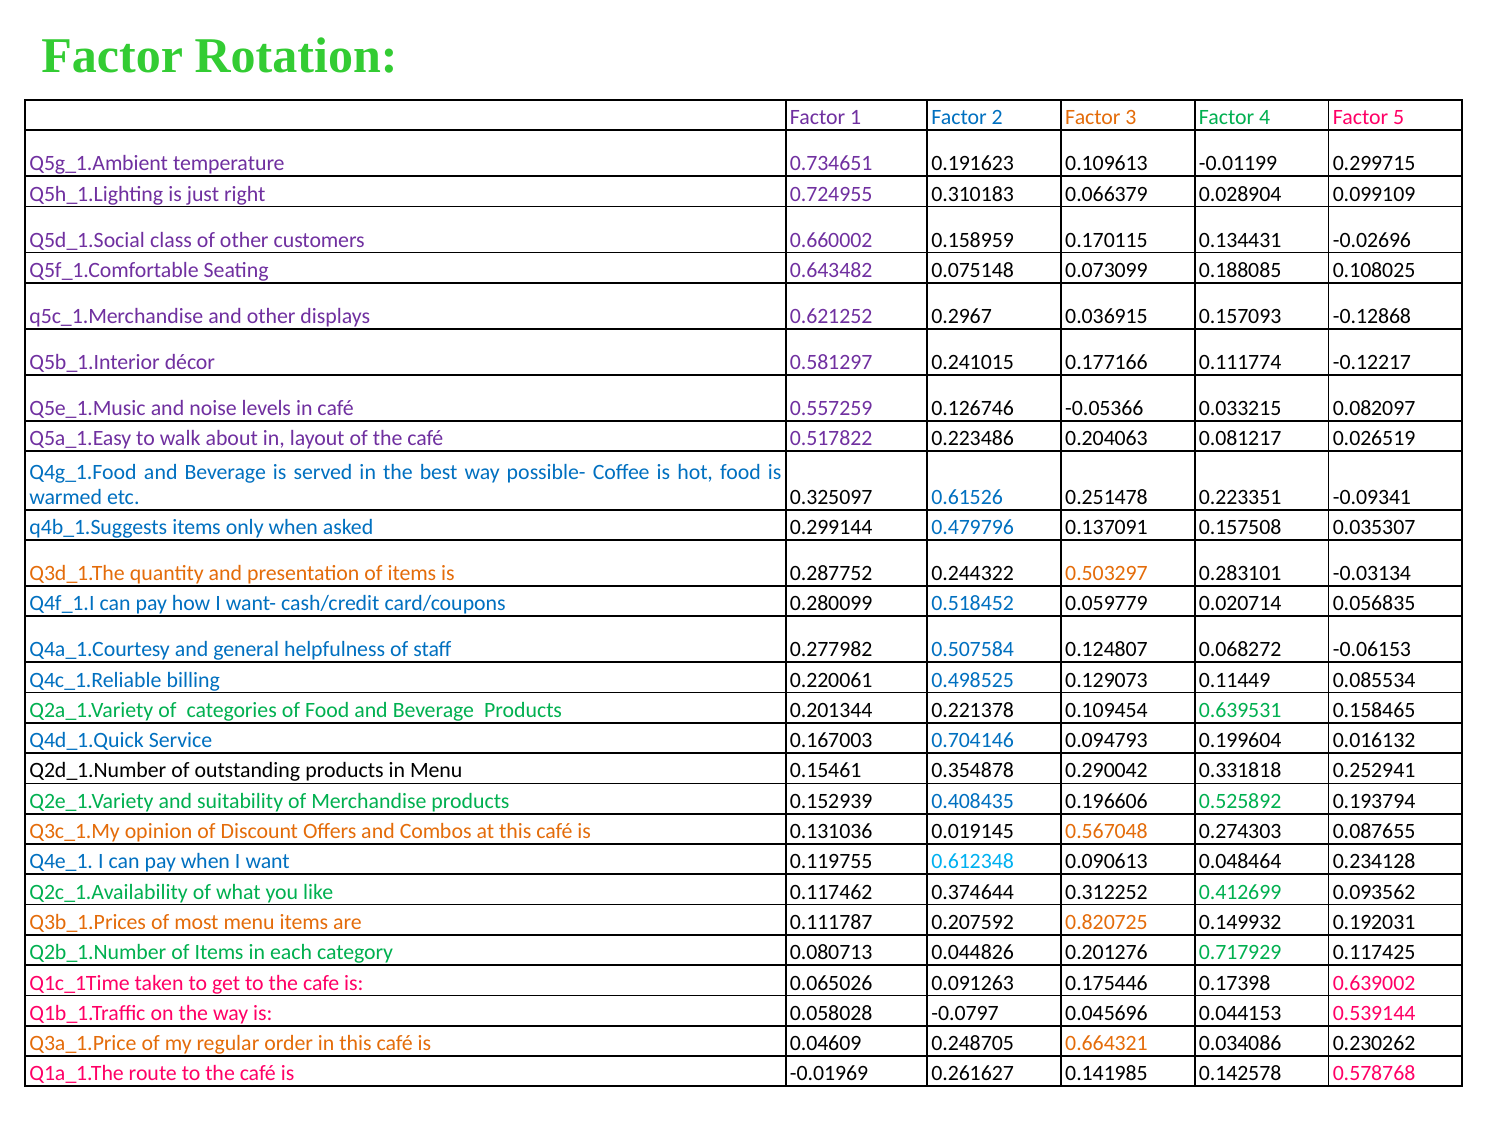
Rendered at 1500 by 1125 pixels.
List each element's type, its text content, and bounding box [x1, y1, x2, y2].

table_cell 0.525892 [1196, 784, 1328, 813]
table_cell 0.261627 [928, 1057, 1060, 1085]
table_cell 0.073099 [1062, 253, 1194, 282]
table_cell 0.026519 [1329, 422, 1461, 450]
table_cell Q2a_1.Variety of categories of Food and Beverage Products [26, 693, 785, 722]
table_cell 0.081217 [1196, 422, 1328, 450]
table_cell 0.325097 [787, 452, 926, 509]
table_cell 0.141985 [1062, 1057, 1194, 1085]
table_cell Q2c_1.Availability of what you like [26, 875, 785, 904]
table_cell Q4e_1. I can pay when I want [26, 845, 785, 873]
table_cell 0.157093 [1196, 284, 1328, 328]
table_cell 0.158959 [928, 207, 1060, 252]
table_cell Q2b_1.Number of Items in each category [26, 936, 785, 964]
table_cell 0.170115 [1062, 207, 1194, 252]
table_cell Q1b_1.Traffic on the way is: [26, 996, 785, 1025]
table_cell 0.207592 [928, 905, 1060, 934]
table_cell Q5a_1.Easy to walk about in, layout of the café [26, 422, 785, 450]
table_cell Q4f_1.I can pay how I want- cash/credit card/coupons [26, 587, 785, 615]
table_cell 0.036915 [1062, 284, 1194, 328]
table_cell 0.204063 [1062, 422, 1194, 450]
table_cell -0.12868 [1329, 284, 1461, 328]
table_header Factor 4 [1196, 101, 1328, 129]
text_box Factor Rotation: [26, 0, 413, 150]
table_cell Q5e_1.Music and noise levels in café [26, 376, 785, 420]
table_cell 0.251478 [1062, 452, 1194, 509]
table_cell 0.175446 [1062, 966, 1194, 995]
table_cell 0.108025 [1329, 253, 1461, 282]
table_cell 0.142578 [1196, 1057, 1328, 1085]
table_cell 0.287752 [787, 541, 926, 585]
table_cell -0.06153 [1329, 617, 1461, 661]
table_cell 0.192031 [1329, 905, 1461, 934]
table_cell 0.221378 [928, 693, 1060, 722]
table_cell 0.274303 [1196, 815, 1328, 843]
table_cell 0.220061 [787, 663, 926, 692]
table_cell Q5g_1.Ambient temperature [26, 131, 785, 175]
table_cell 0.016132 [1329, 724, 1461, 752]
table_cell 0.157508 [1196, 511, 1328, 539]
table_cell 0.199604 [1196, 724, 1328, 752]
table_cell Q3c_1.My opinion of Discount Offers and Combos at this café is [26, 815, 785, 843]
table_cell Q5d_1.Social class of other customers [26, 207, 785, 252]
table_cell 0.354878 [928, 754, 1060, 783]
table_cell -0.02696 [1329, 207, 1461, 252]
table_cell 0.234128 [1329, 845, 1461, 873]
table_cell 0.230262 [1329, 1027, 1461, 1055]
table_cell 0.034086 [1196, 1027, 1328, 1055]
table_cell Q5f_1.Comfortable Seating [26, 253, 785, 282]
table_cell 0.093562 [1329, 875, 1461, 904]
table_cell 0.310183 [928, 177, 1060, 206]
table_cell 0.090613 [1062, 845, 1194, 873]
table_cell 0.408435 [928, 784, 1060, 813]
table_cell 0.065026 [787, 966, 926, 995]
table_cell Q3d_1.The quantity and presentation of items is [26, 541, 785, 585]
table_cell 0.124807 [1062, 617, 1194, 661]
table_cell Q2d_1.Number of outstanding products in Menu [26, 754, 785, 783]
table_cell 0.612348 [928, 845, 1060, 873]
table_cell 0.374644 [928, 875, 1060, 904]
table_cell -0.01969 [787, 1057, 926, 1085]
table_cell 0.660002 [787, 207, 926, 252]
table_cell 0.61526 [928, 452, 1060, 509]
table_cell 0.044153 [1196, 996, 1328, 1025]
table_cell 0.129073 [1062, 663, 1194, 692]
table_cell 0.290042 [1062, 754, 1194, 783]
table_cell 0.201276 [1062, 936, 1194, 964]
table_cell 0.066379 [1062, 177, 1194, 206]
table_cell -0.01199 [1196, 131, 1328, 175]
table_cell 0.149932 [1196, 905, 1328, 934]
table_header Factor 2 [928, 101, 1060, 129]
table_cell -0.05366 [1062, 376, 1194, 420]
table_cell Q1c_1Time taken to get to the cafe is: [26, 966, 785, 995]
table_cell 0.15461 [787, 754, 926, 783]
table_cell 0.193794 [1329, 784, 1461, 813]
table_cell Q3a_1.Price of my regular order in this café is [26, 1027, 785, 1055]
table_cell 0.280099 [787, 587, 926, 615]
table_cell 0.479796 [928, 511, 1060, 539]
table_cell 0.539144 [1329, 996, 1461, 1025]
table_cell 0.2967 [928, 284, 1060, 328]
table_cell 0.643482 [787, 253, 926, 282]
table_cell 0.091263 [928, 966, 1060, 995]
table_cell 0.578768 [1329, 1057, 1461, 1085]
table_cell Q4a_1.Courtesy and general helpfulness of staff [26, 617, 785, 661]
table_cell 0.581297 [787, 330, 926, 374]
table_cell 0.068272 [1196, 617, 1328, 661]
table_cell Q4c_1.Reliable billing [26, 663, 785, 692]
table_cell Q4g_1.Food and Beverage is served in the best way possible- Coffee is hot, food is warmed etc. [26, 452, 785, 509]
table_cell 0.117425 [1329, 936, 1461, 964]
table_header Factor 3 [1062, 101, 1194, 129]
table_cell 0.045696 [1062, 996, 1194, 1025]
table_cell 0.11449 [1196, 663, 1328, 692]
table_cell 0.664321 [1062, 1027, 1194, 1055]
table_cell 0.099109 [1329, 177, 1461, 206]
table_cell 0.196606 [1062, 784, 1194, 813]
table_cell 0.412699 [1196, 875, 1328, 904]
table_cell 0.191623 [928, 131, 1060, 175]
table_cell 0.059779 [1062, 587, 1194, 615]
table_cell 0.126746 [928, 376, 1060, 420]
table_cell 0.17398 [1196, 966, 1328, 995]
table_cell 0.331818 [1196, 754, 1328, 783]
table_cell 0.075148 [928, 253, 1060, 282]
table_cell -0.0797 [928, 996, 1060, 1025]
table_cell 0.158465 [1329, 693, 1461, 722]
table_cell 0.152939 [787, 784, 926, 813]
table_cell 0.283101 [1196, 541, 1328, 585]
table_cell 0.312252 [1062, 875, 1194, 904]
table_cell 0.080713 [787, 936, 926, 964]
table_cell Q2e_1.Variety and suitability of Merchandise products [26, 784, 785, 813]
table_cell 0.111774 [1196, 330, 1328, 374]
table_cell 0.134431 [1196, 207, 1328, 252]
table_cell Q5h_1.Lighting is just right [26, 177, 785, 206]
table_cell 0.048464 [1196, 845, 1328, 873]
table_cell 0.137091 [1062, 511, 1194, 539]
table_cell 0.621252 [787, 284, 926, 328]
table_cell 0.639002 [1329, 966, 1461, 995]
table_cell 0.111787 [787, 905, 926, 934]
table_cell 0.557259 [787, 376, 926, 420]
table_cell 0.517822 [787, 422, 926, 450]
table_cell 0.704146 [928, 724, 1060, 752]
table_cell 0.244322 [928, 541, 1060, 585]
table_cell 0.188085 [1196, 253, 1328, 282]
table_cell 0.082097 [1329, 376, 1461, 420]
table_cell 0.019145 [928, 815, 1060, 843]
table_cell 0.223486 [928, 422, 1060, 450]
table_cell 0.241015 [928, 330, 1060, 374]
table_cell q4b_1.Suggests items only when asked [26, 511, 785, 539]
table_cell 0.734651 [787, 131, 926, 175]
table_cell 0.820725 [1062, 905, 1194, 934]
table_cell 0.201344 [787, 693, 926, 722]
table_header Factor 1 [787, 101, 926, 129]
table_cell 0.131036 [787, 815, 926, 843]
table_cell 0.248705 [928, 1027, 1060, 1055]
table_cell Q5b_1.Interior décor [26, 330, 785, 374]
table_cell 0.567048 [1062, 815, 1194, 843]
table_cell Q1a_1.The route to the café is [26, 1057, 785, 1085]
table_cell 0.717929 [1196, 936, 1328, 964]
table_cell 0.252941 [1329, 754, 1461, 783]
table_cell -0.09341 [1329, 452, 1461, 509]
table_cell Q4d_1.Quick Service [26, 724, 785, 752]
table_cell 0.035307 [1329, 511, 1461, 539]
table_cell 0.117462 [787, 875, 926, 904]
table_cell 0.518452 [928, 587, 1060, 615]
table_cell 0.177166 [1062, 330, 1194, 374]
table_header Factor 5 [1329, 101, 1461, 129]
table_cell q5c_1.Merchandise and other displays [26, 284, 785, 328]
table_cell Q3b_1.Prices of most menu items are [26, 905, 785, 934]
table_cell 0.503297 [1062, 541, 1194, 585]
table_cell 0.639531 [1196, 693, 1328, 722]
table_cell -0.03134 [1329, 541, 1461, 585]
table_cell 0.223351 [1196, 452, 1328, 509]
table_cell 0.033215 [1196, 376, 1328, 420]
table_cell 0.028904 [1196, 177, 1328, 206]
table_cell 0.119755 [787, 845, 926, 873]
table_cell 0.058028 [787, 996, 926, 1025]
table_cell 0.094793 [1062, 724, 1194, 752]
table_cell 0.277982 [787, 617, 926, 661]
table_cell -0.12217 [1329, 330, 1461, 374]
table_cell 0.085534 [1329, 663, 1461, 692]
table_cell 0.04609 [787, 1027, 926, 1055]
table_cell 0.167003 [787, 724, 926, 752]
table_cell 0.087655 [1329, 815, 1461, 843]
table_cell 0.020714 [1196, 587, 1328, 615]
table_cell 0.109454 [1062, 693, 1194, 722]
table_cell 0.299715 [1329, 131, 1461, 175]
table_cell 0.498525 [928, 663, 1060, 692]
table_header [413, 101, 785, 129]
table_cell 0.299144 [787, 511, 926, 539]
table_cell 0.056835 [1329, 587, 1461, 615]
table_cell 0.507584 [928, 617, 1060, 661]
table_cell 0.109613 [1062, 131, 1194, 175]
table_cell 0.724955 [787, 177, 926, 206]
table_cell 0.044826 [928, 936, 1060, 964]
